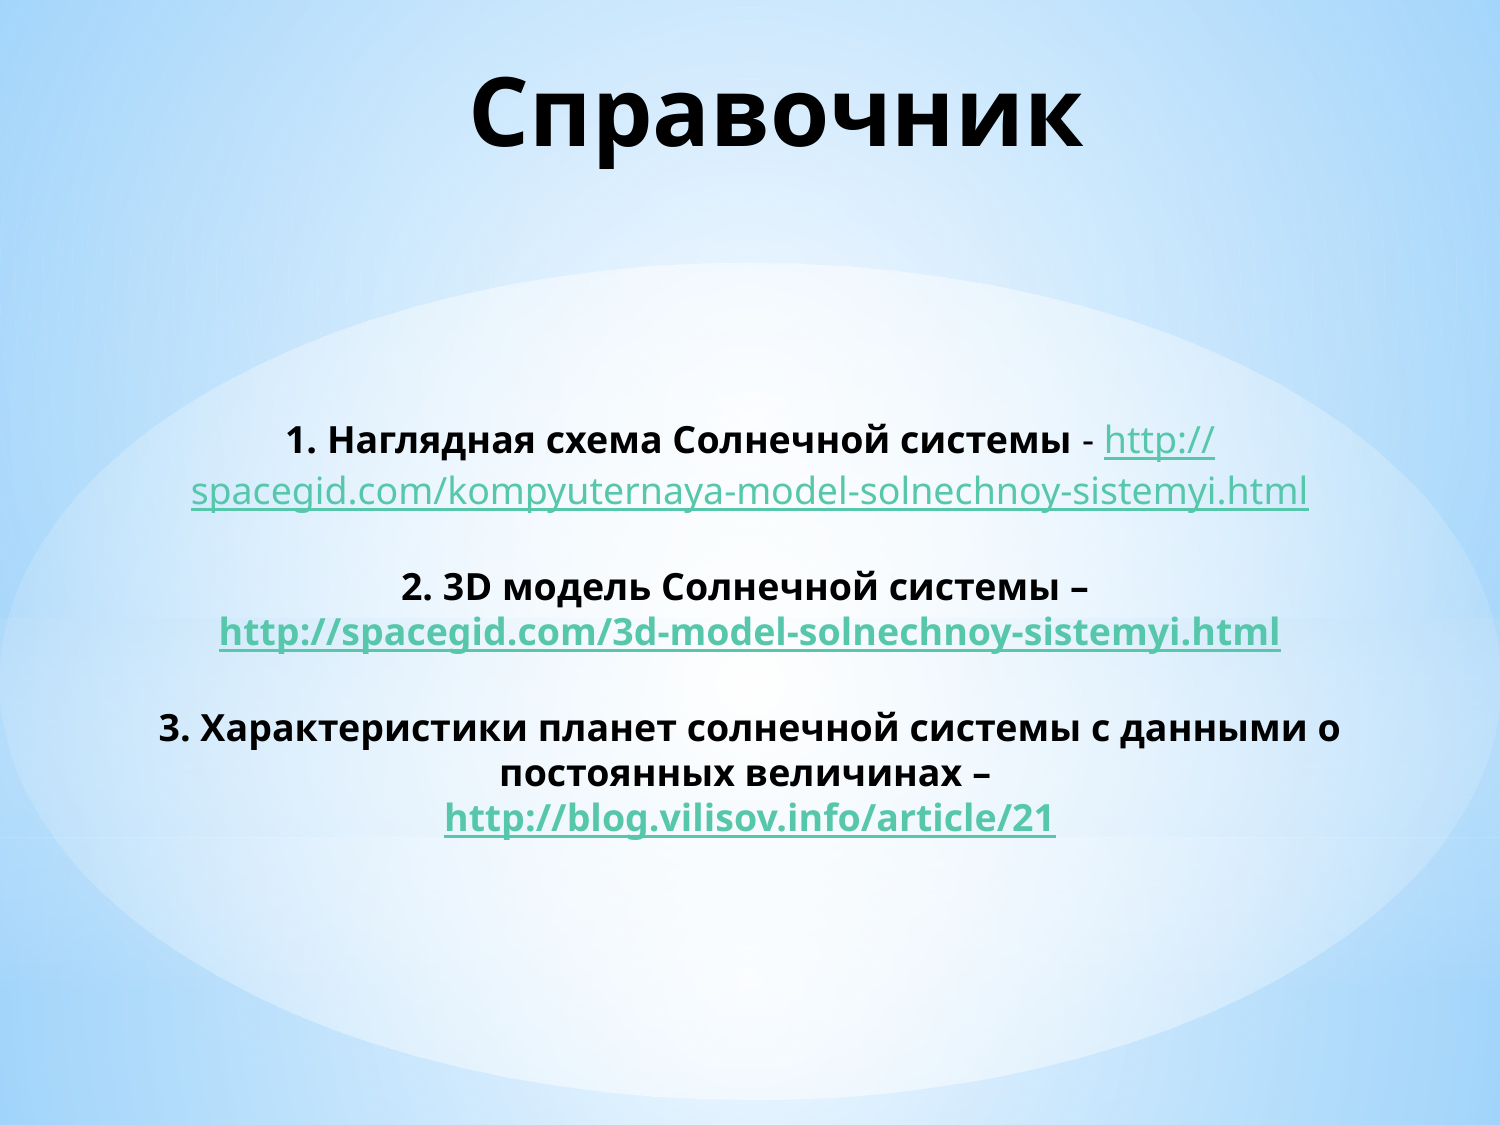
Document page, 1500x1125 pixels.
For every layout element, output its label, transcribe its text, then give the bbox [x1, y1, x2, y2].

title Справочник [242, 42, 1311, 231]
text_box 1. Наглядная схема Солнечной системы - http://spacegid.com/kompyuternaya-model-solnechnoy-sistemyi.html 2. 3D модель Солнечной системы – http://spacegid.com/3d-model-solnechnoy-sistemyi.html 3. Характеристики планет солнечной системы с данными о постоянных величинах – http://blog.vilisov.info/article/21 [53, 408, 1447, 898]
